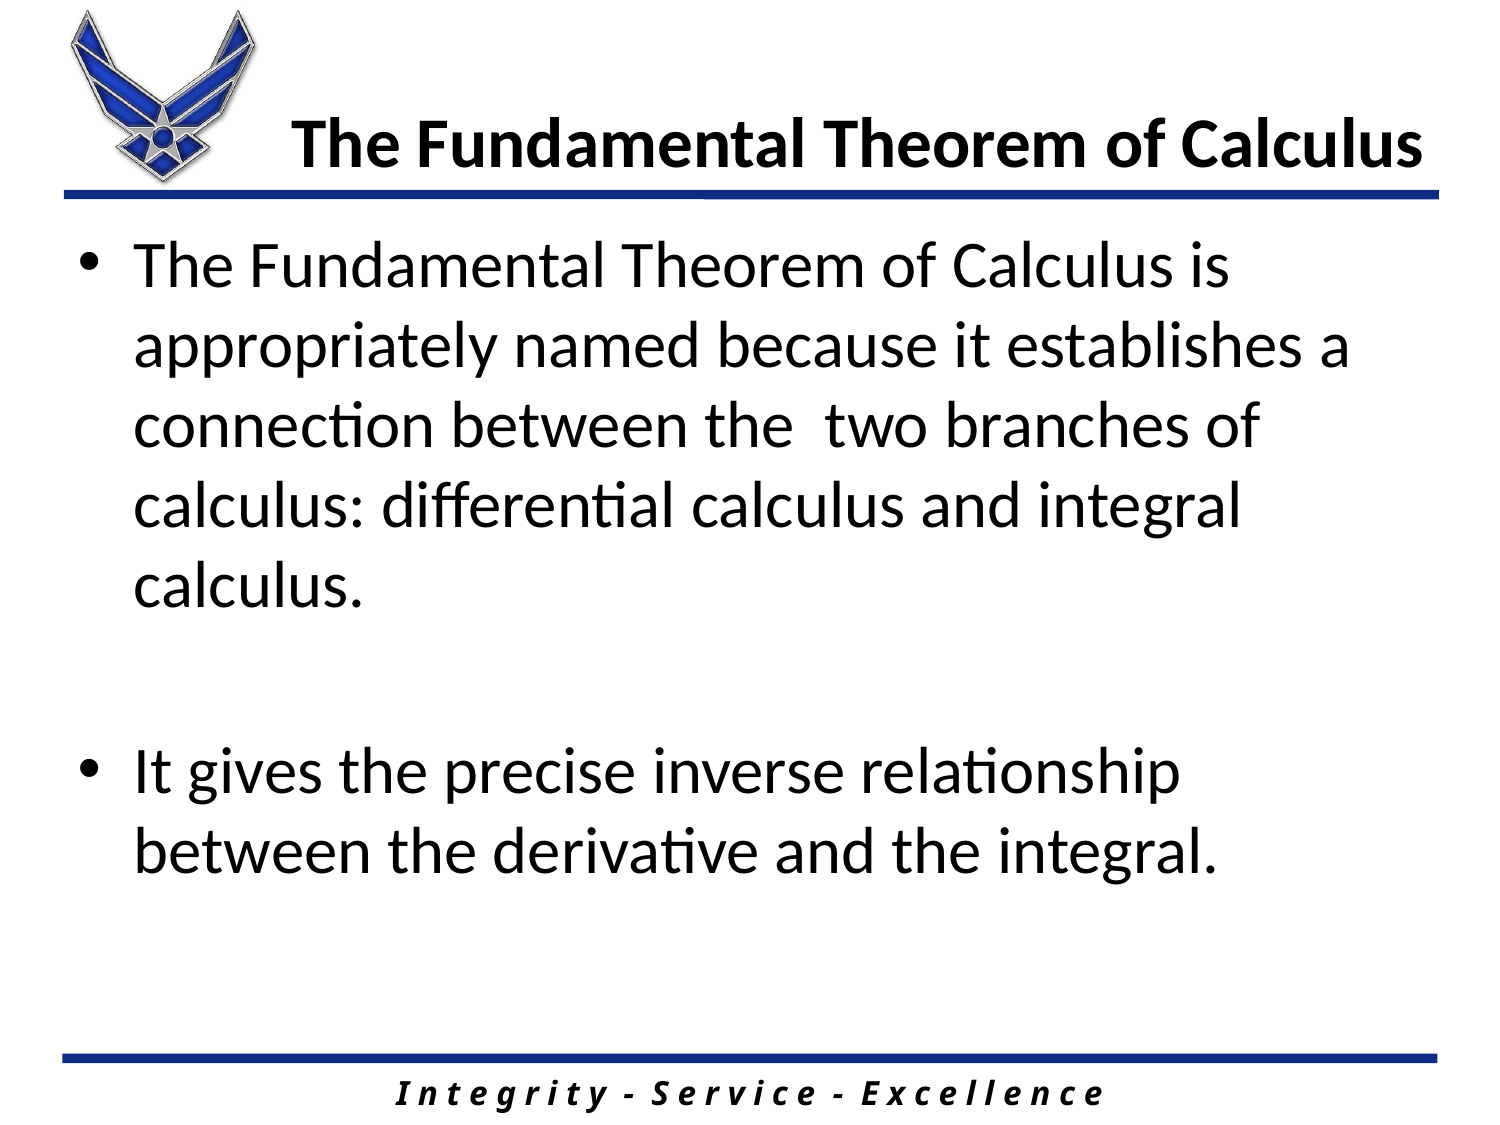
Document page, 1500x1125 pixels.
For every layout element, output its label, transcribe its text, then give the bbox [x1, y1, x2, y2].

picture [65, 5, 261, 188]
list The Fundamental Theorem of Calculus is appropriately named because it establishes a connection between the two branches of calculus: differential calculus and integral calculus. It gives the precise inverse relationship between the derivative and the integral. [62, 213, 1432, 1043]
title The Fundamental Theorem of Calculus [270, 45, 1440, 233]
